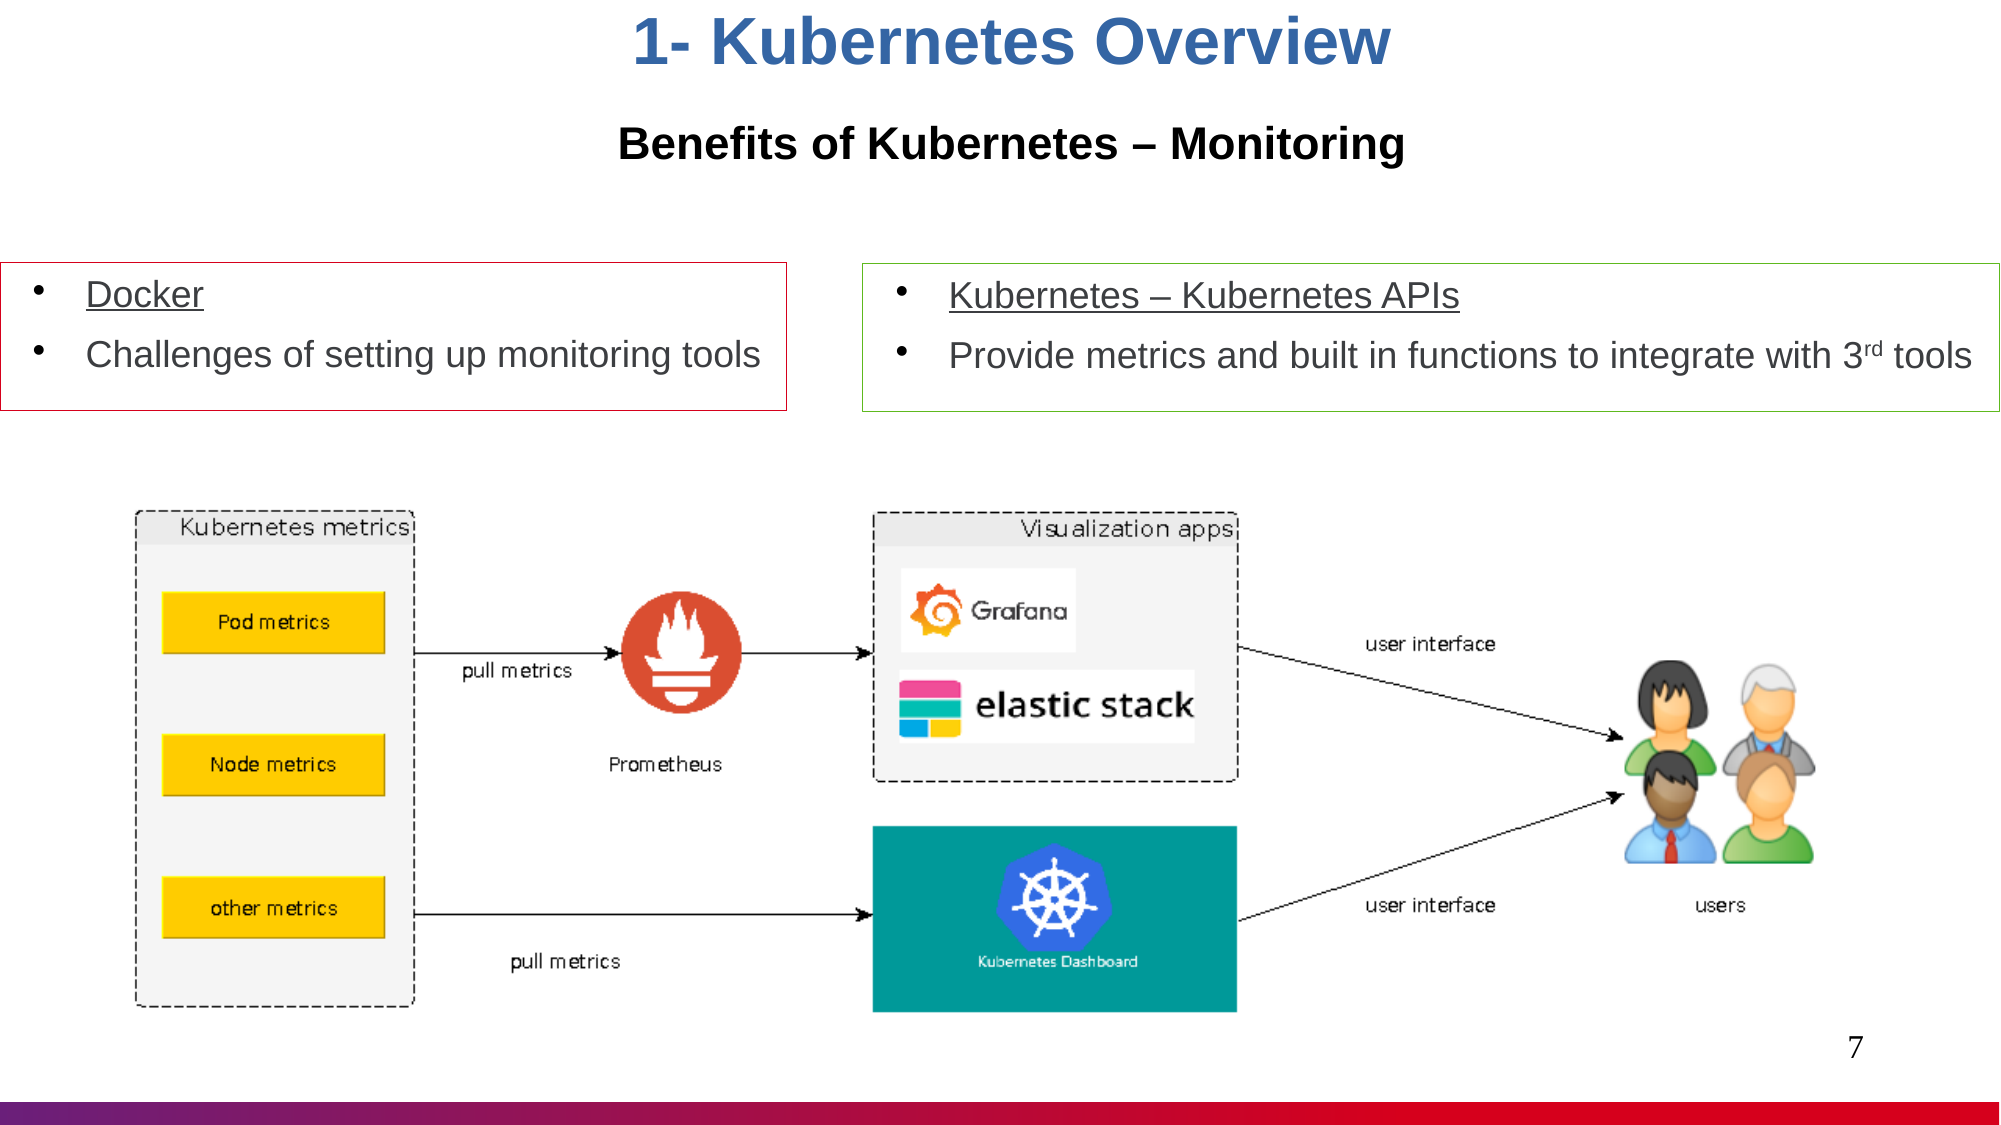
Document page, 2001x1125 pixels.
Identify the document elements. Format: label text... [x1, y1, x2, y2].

text_box <number> [1724, 1017, 1987, 1087]
text_box 1- Kubernetes Overview Benefits of Kubernetes – Monitoring [112, 0, 1912, 187]
picture [112, 487, 1839, 1050]
text_box Kubernetes – Kubernetes APIs Provide metrics and built in functions to integrate with 3rd tools [862, 263, 2000, 412]
text_box Docker Challenges of setting up monitoring tools [0, 262, 787, 411]
